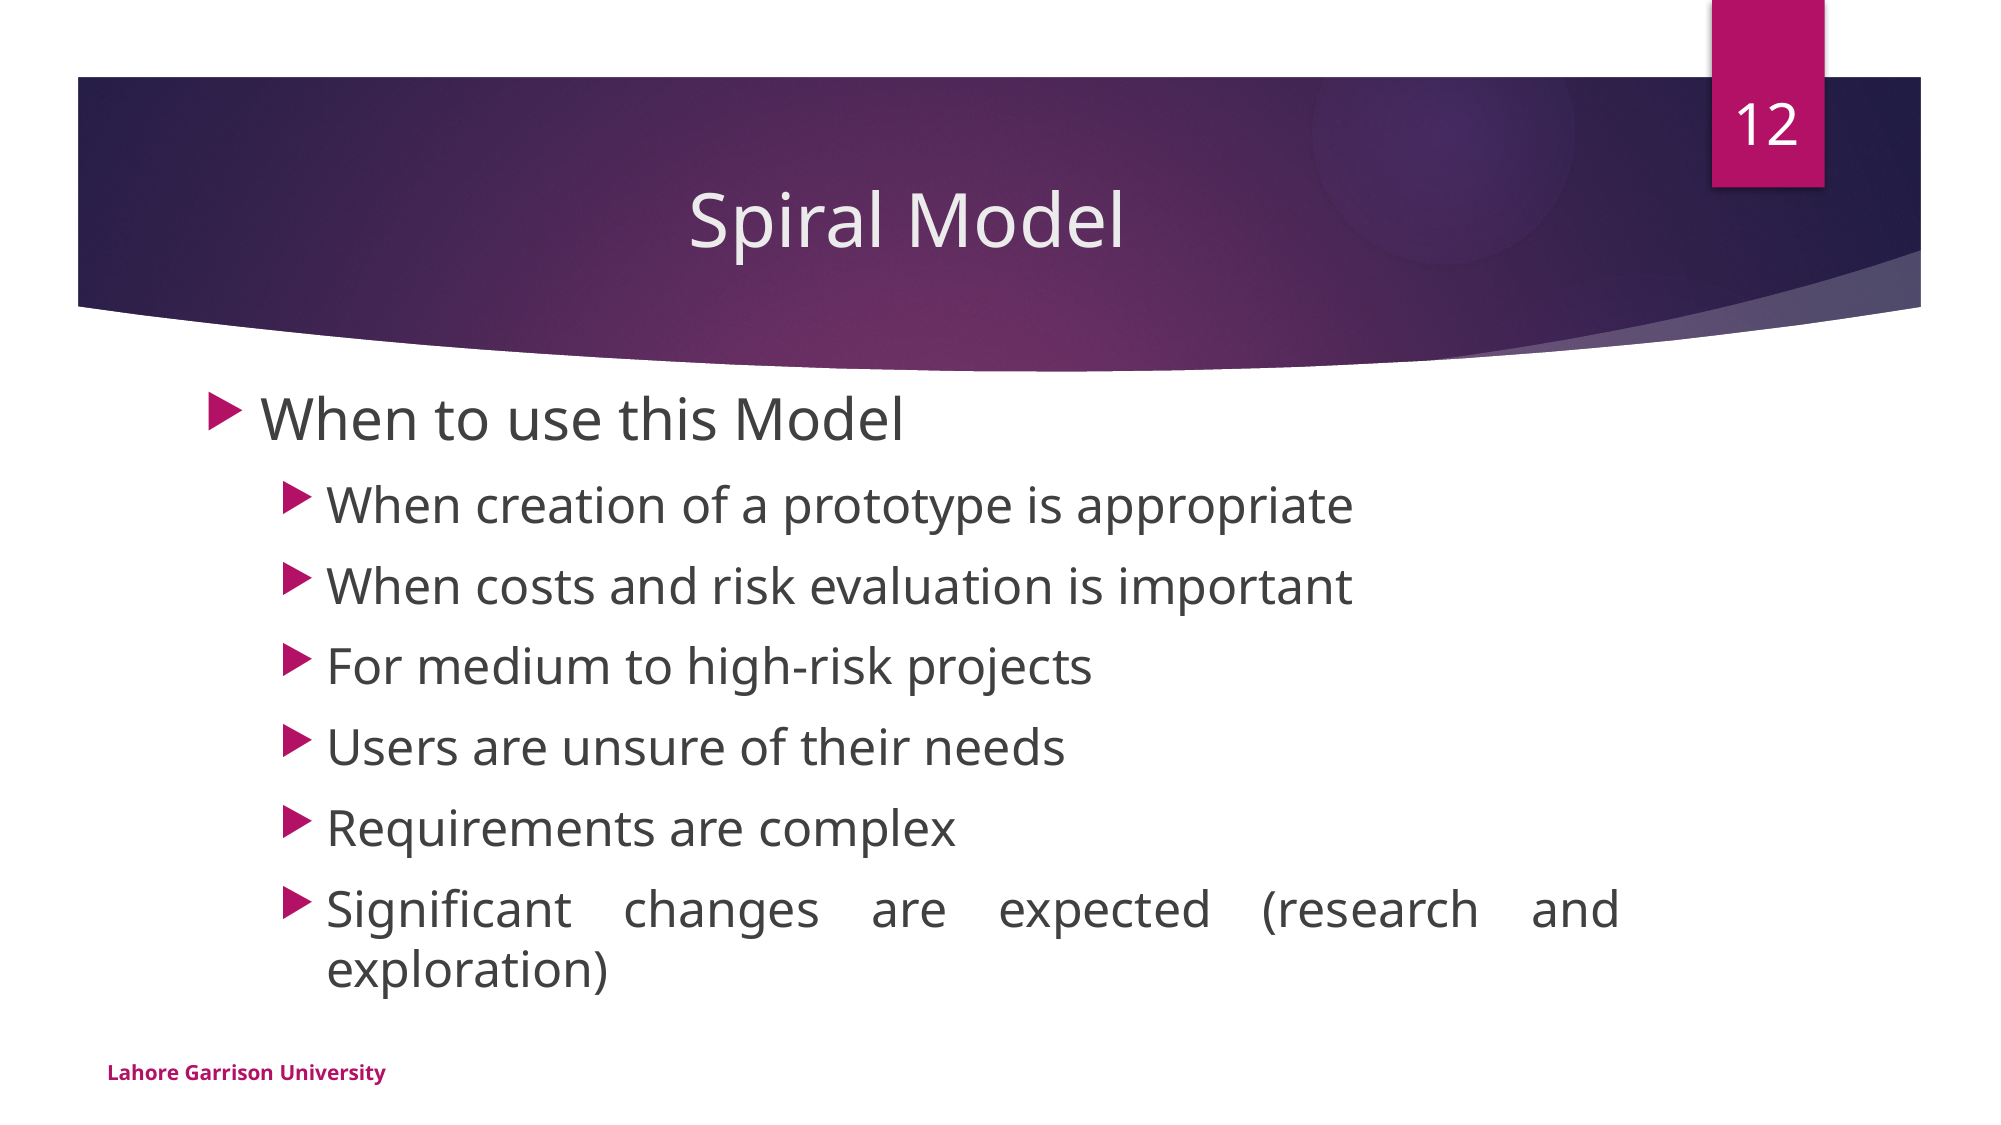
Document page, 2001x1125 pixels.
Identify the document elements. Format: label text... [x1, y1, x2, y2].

title Spiral Model [189, 159, 1627, 276]
slide_number 12 [1698, 48, 1836, 175]
list When to use this Model When creation of a prototype is appropriate When costs and risk evaluation is important For medium to high-risk projects Users are unsure of their needs Requirements are complex Significant changes are expected (research and exploration) [189, 375, 1638, 1099]
footer Lahore Garrison University [92, 1048, 726, 1099]
